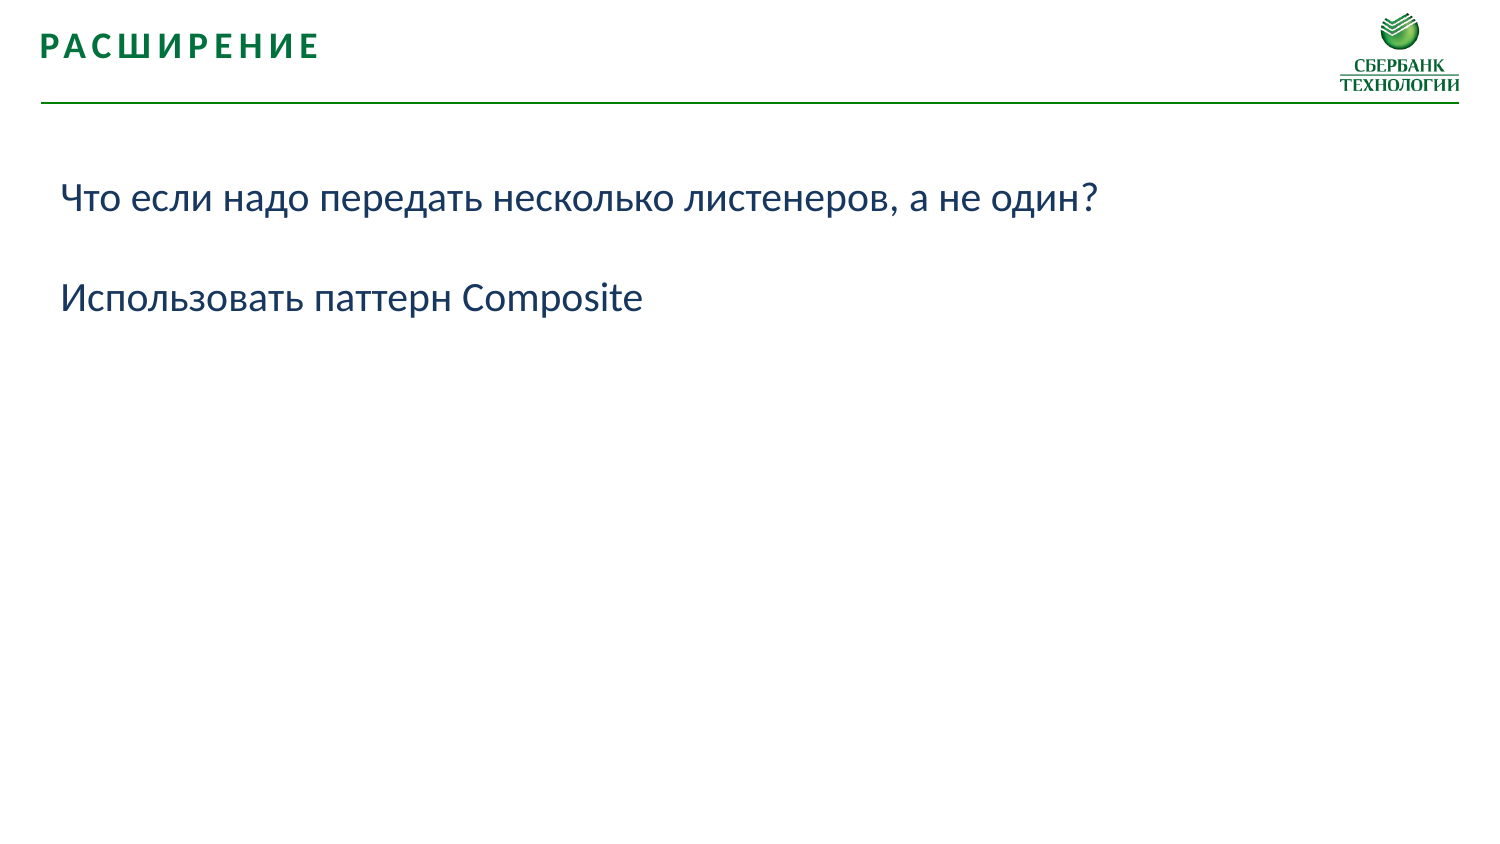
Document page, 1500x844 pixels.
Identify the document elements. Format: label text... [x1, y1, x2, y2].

text_box Что если надо передать несколько листенеров, а не один? Использовать паттерн Composite [45, 162, 1115, 328]
picture [1340, 13, 1459, 91]
list Расширение [39, 13, 1115, 67]
